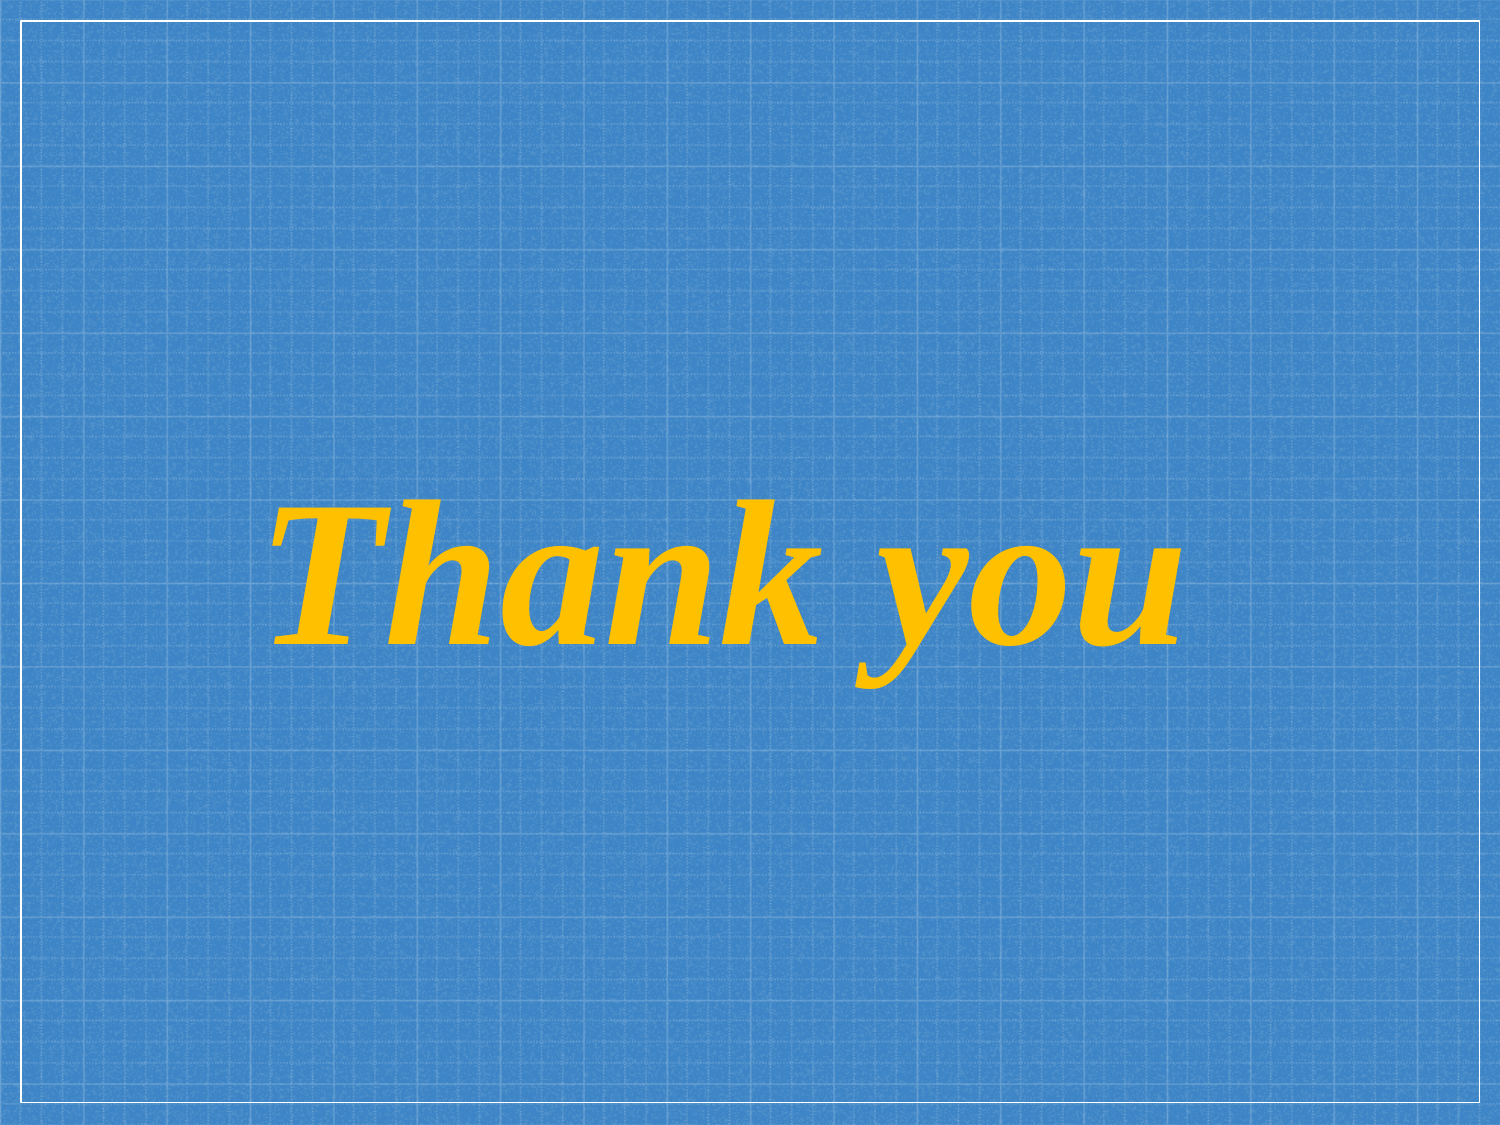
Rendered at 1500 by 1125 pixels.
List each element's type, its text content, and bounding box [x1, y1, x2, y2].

text_box Thank you [242, 428, 1208, 697]
picture [0, 0, 1500, 1125]
